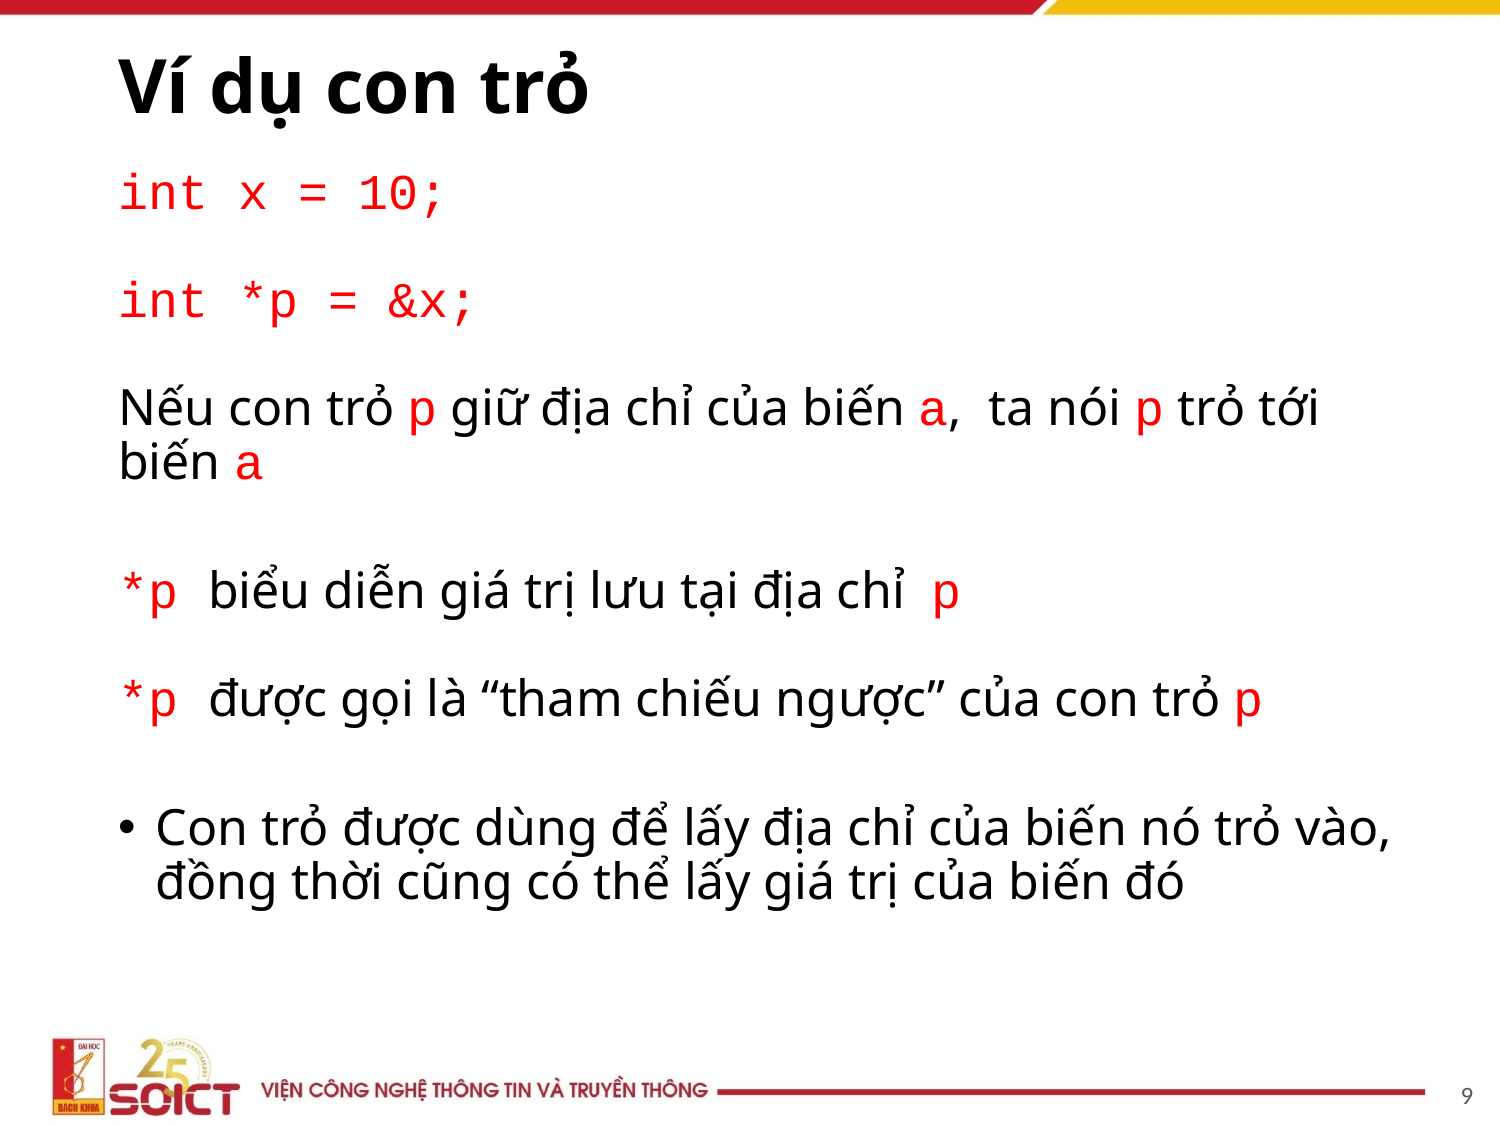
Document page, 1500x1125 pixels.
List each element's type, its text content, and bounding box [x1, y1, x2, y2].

title Ví dụ con trỏ [103, 24, 1397, 155]
picture [0, 0, 1500, 1125]
list int x = 10; int *p = &x; Nếu con trỏ p giữ địa chỉ của biến a, ta nói p trỏ tới biến a *p biểu diễn giá trị lưu tại địa chỉ p *p được gọi là “tham chiếu ngược” của con trỏ p Con trỏ được dùng để lấy địa chỉ của biến nó trỏ vào, đồng thời cũng có thể lấy giá trị của biến đó [103, 159, 1447, 1014]
slide_number 9 [1300, 1065, 1489, 1125]
